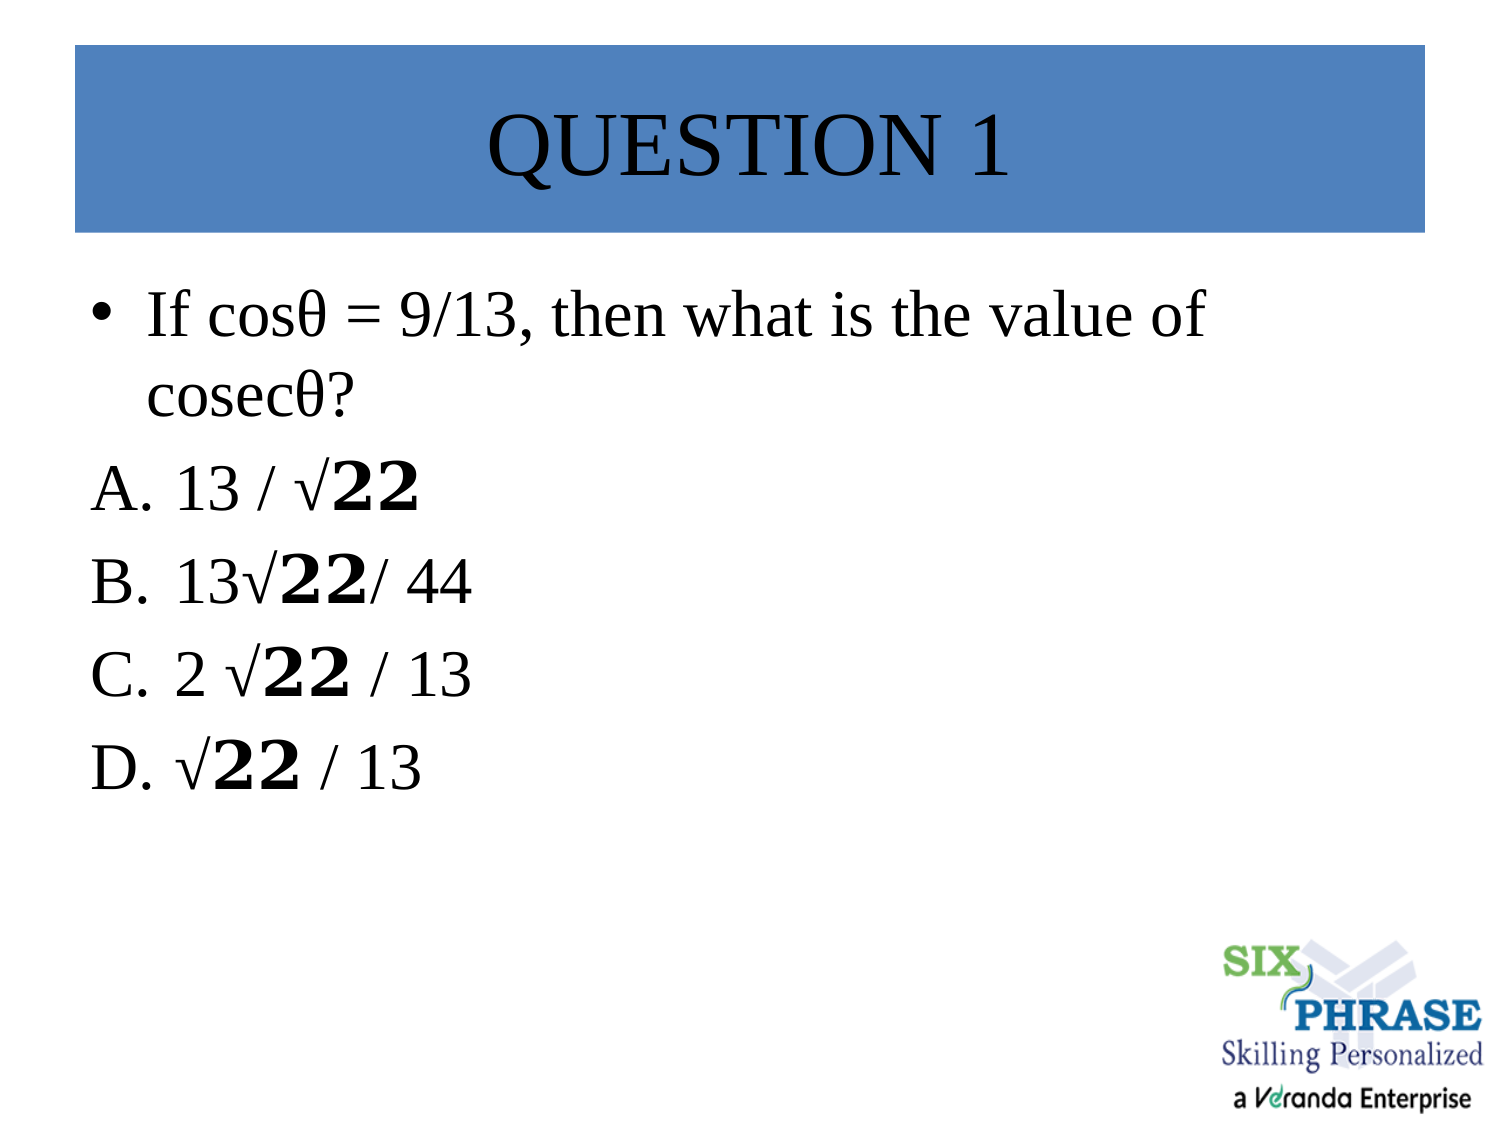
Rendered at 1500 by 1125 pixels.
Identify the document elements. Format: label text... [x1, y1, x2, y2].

picture [1206, 924, 1500, 1125]
list If cosθ = 9/13, then what is the value of cosecθ? 13 / √𝟐𝟐 13√𝟐𝟐/ 44 2 √𝟐𝟐 / 13 √𝟐𝟐 / 13 [75, 262, 1425, 1005]
title QUESTION 1 [75, 45, 1425, 233]
